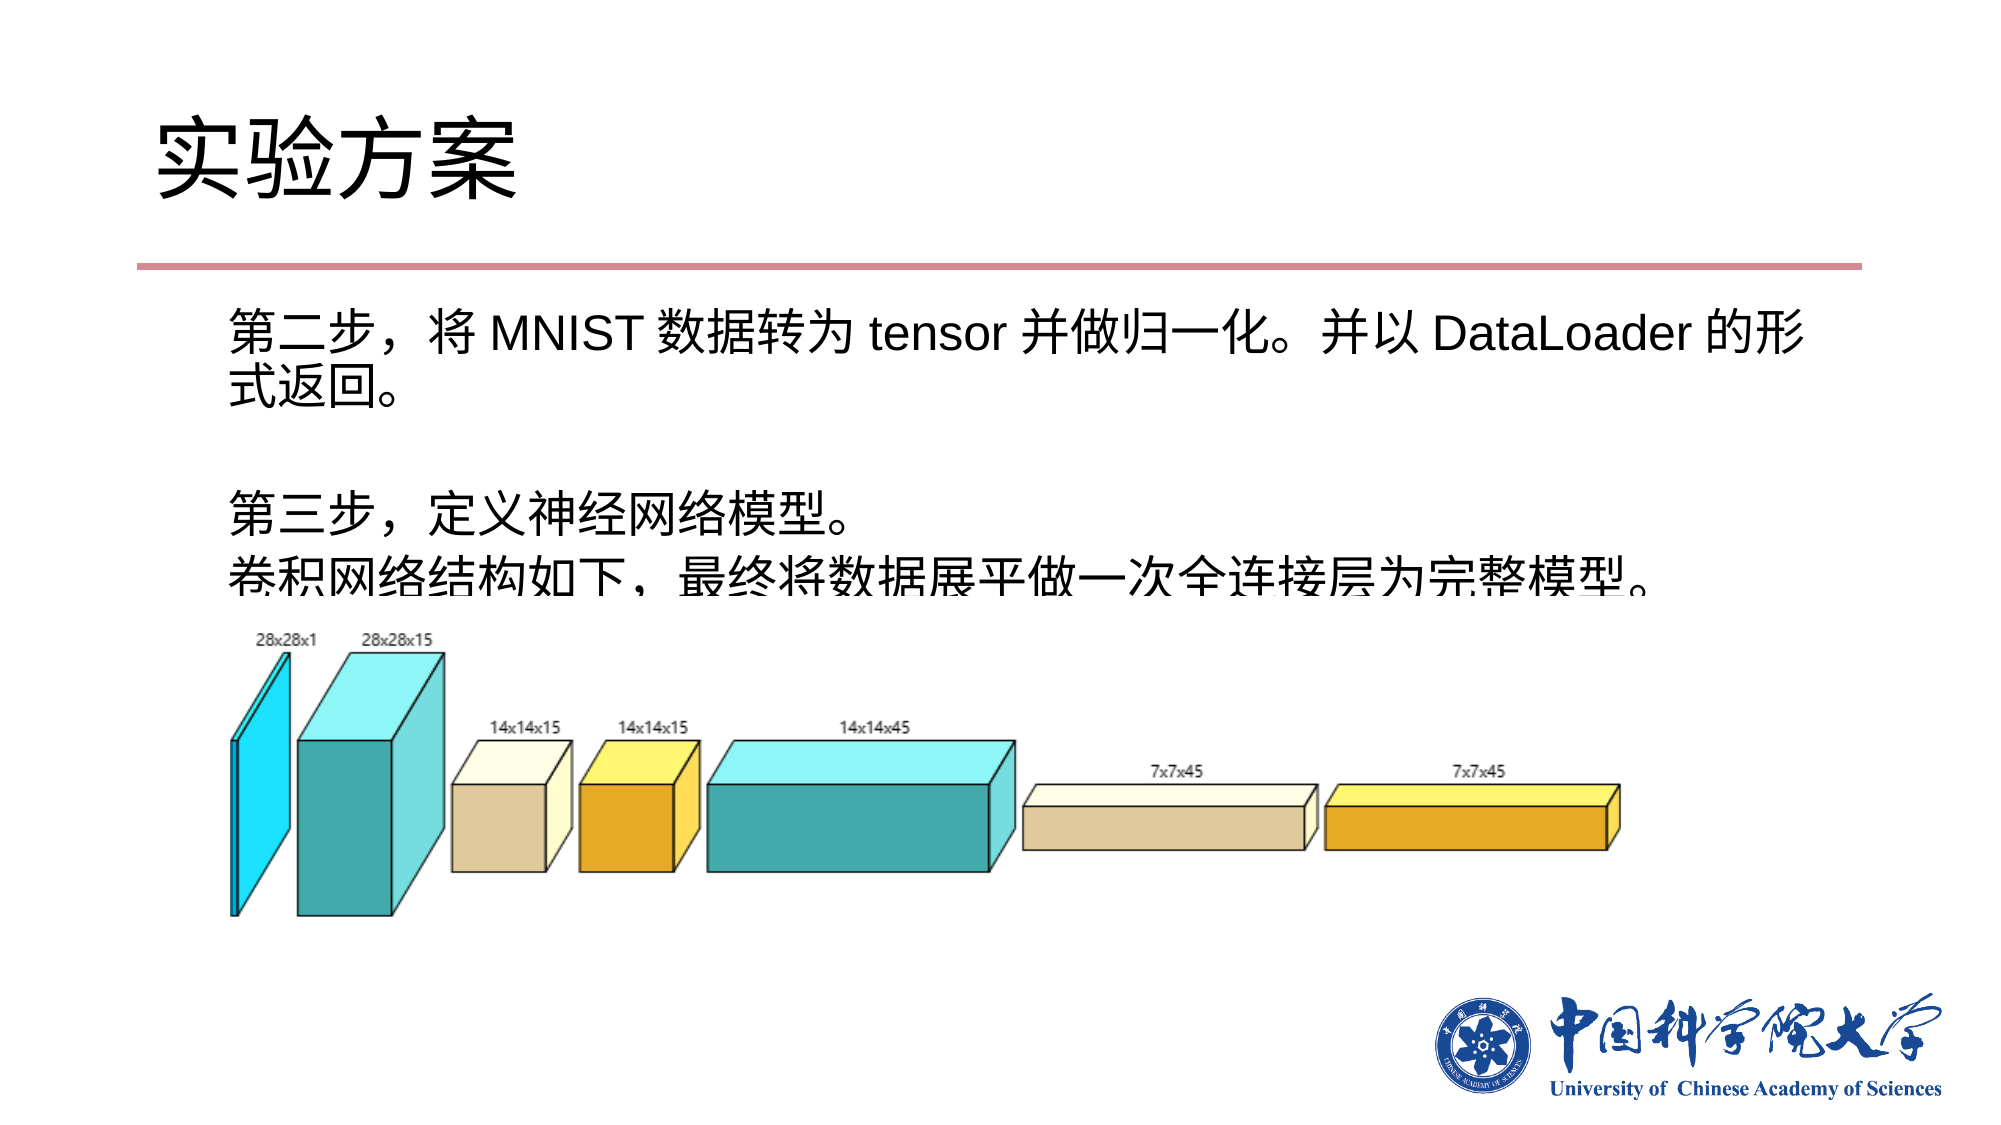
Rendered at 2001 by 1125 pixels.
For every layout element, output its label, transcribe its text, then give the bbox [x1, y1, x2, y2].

picture [230, 596, 1668, 942]
title 实验方案 [137, 59, 1863, 267]
picture [1435, 993, 1942, 1100]
list 第二步，将MNIST数据转为tensor并做归一化。并以DataLoader的形式返回。 第三步，定义神经网络模型。 卷积网络结构如下，最终将数据展平做一次全连接层为完整模型。 [137, 299, 1863, 1014]
